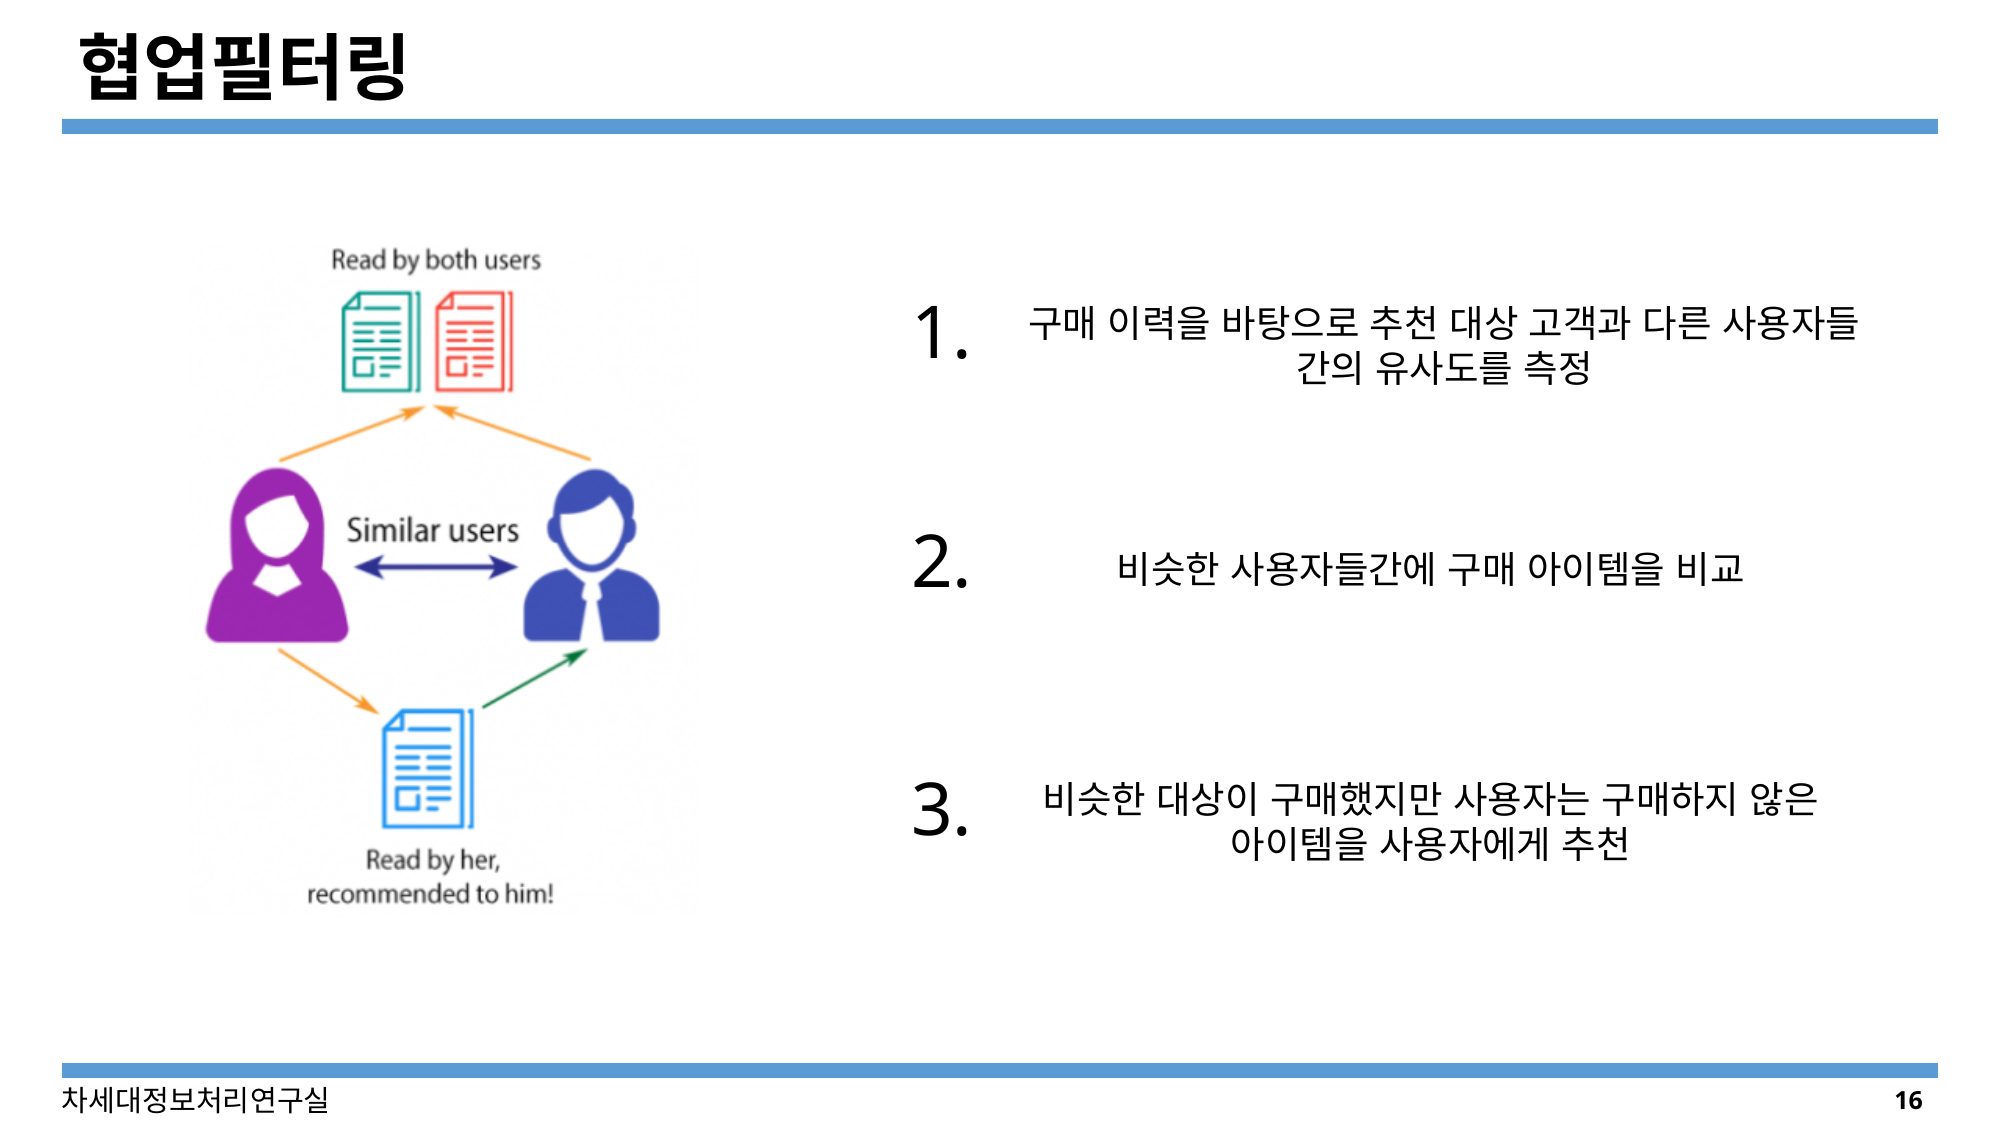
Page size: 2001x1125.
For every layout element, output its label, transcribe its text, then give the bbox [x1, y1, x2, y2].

slide_number 16 [1487, 1079, 1938, 1125]
picture [187, 244, 700, 917]
text_box 비슷한 대상이 구매했지만 사용자는 구매하지 않은 아이템을 사용자에게 추천 [1008, 749, 1854, 893]
title 협업필터링 [62, 24, 1564, 118]
text_box 3. [896, 755, 1010, 858]
text_box 구매 이력을 바탕으로 추천 대상 고객과 다른 사용자들 간의 유사도를 측정 [1008, 273, 1881, 417]
text_box 1. [896, 277, 1010, 381]
text_box 비슷한 사용자들간에 구매 아이템을 비교 [1008, 496, 1854, 640]
text_box 2. [896, 506, 1010, 610]
